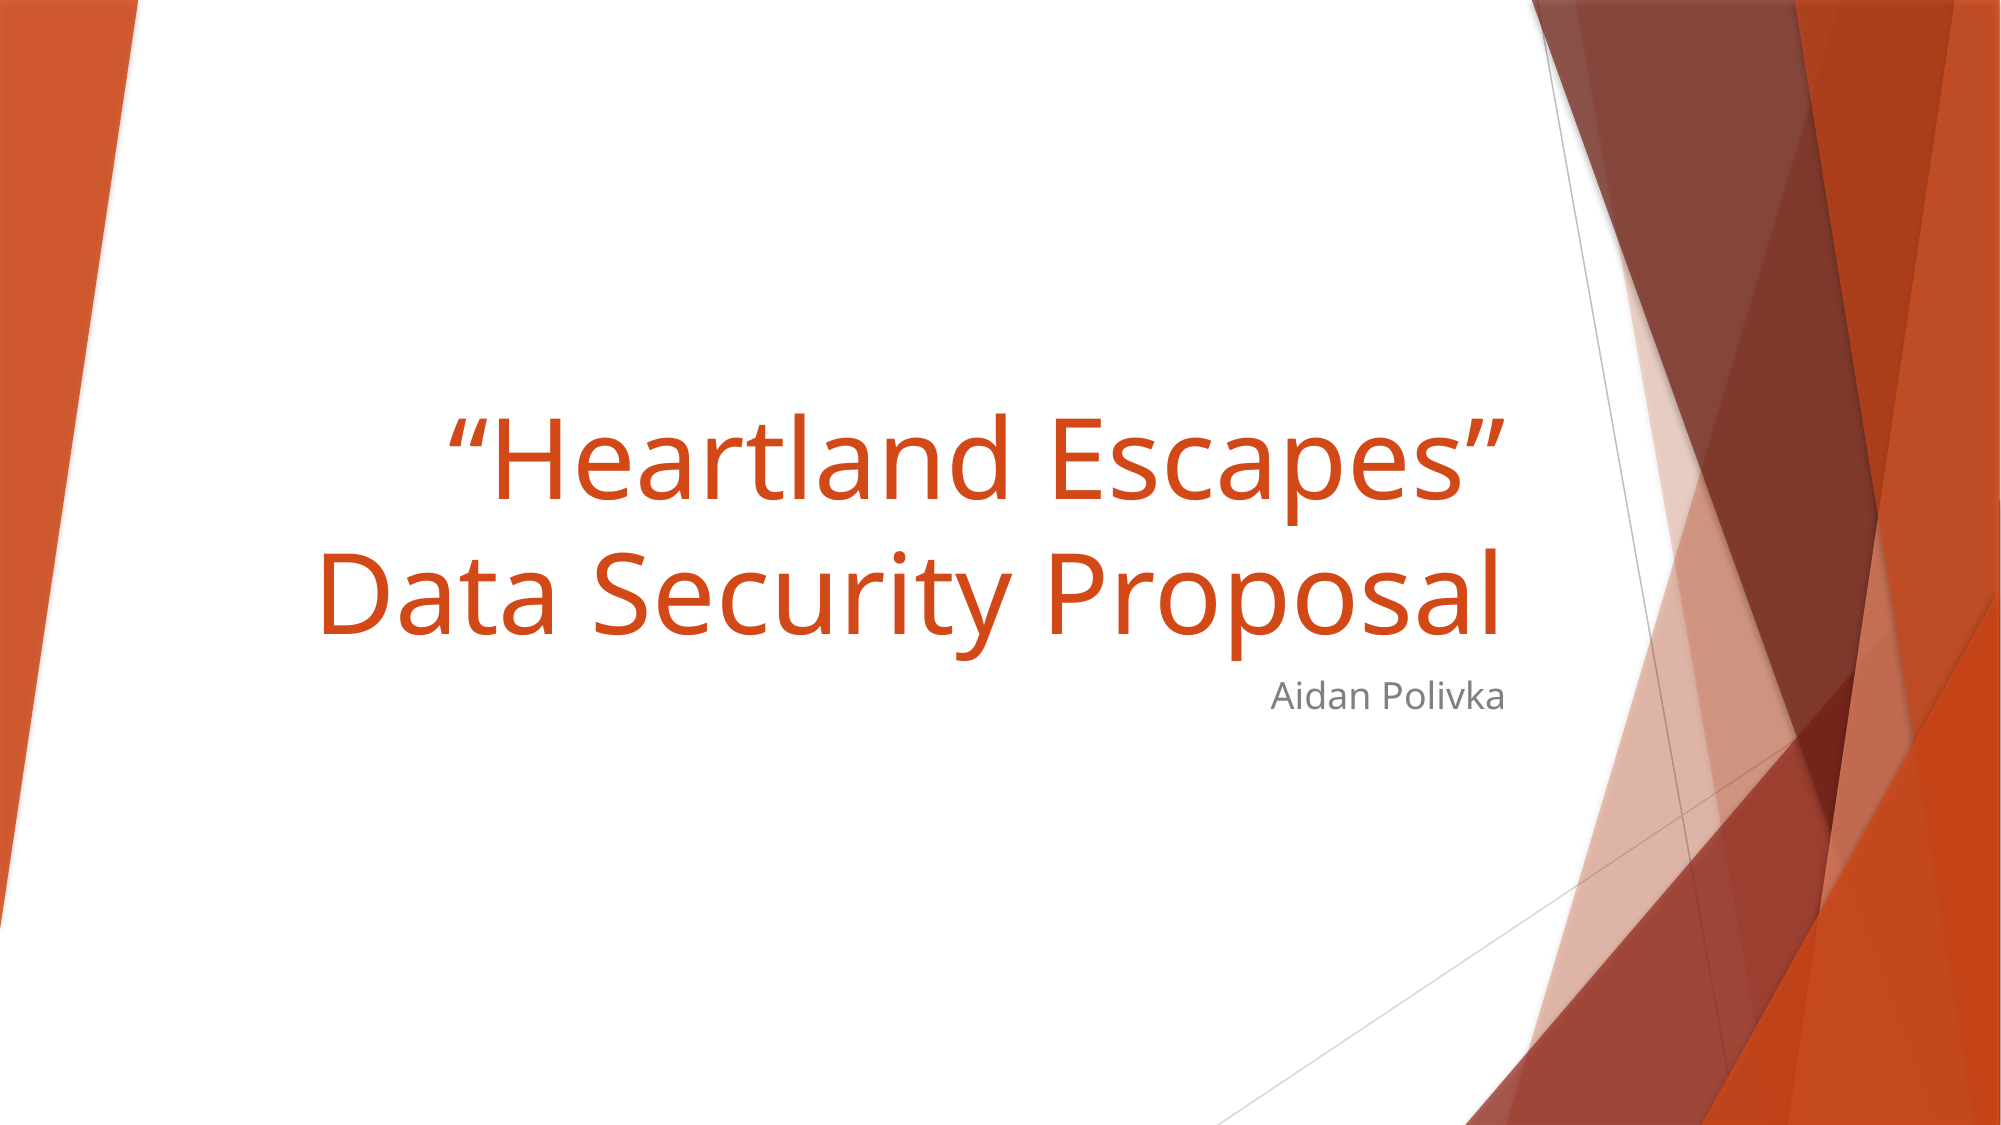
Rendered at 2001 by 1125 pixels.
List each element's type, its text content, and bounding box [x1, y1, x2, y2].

title “Heartland Escapes” Data Security Proposal [247, 394, 1522, 664]
subtitle Aidan Polivka [247, 664, 1522, 845]
